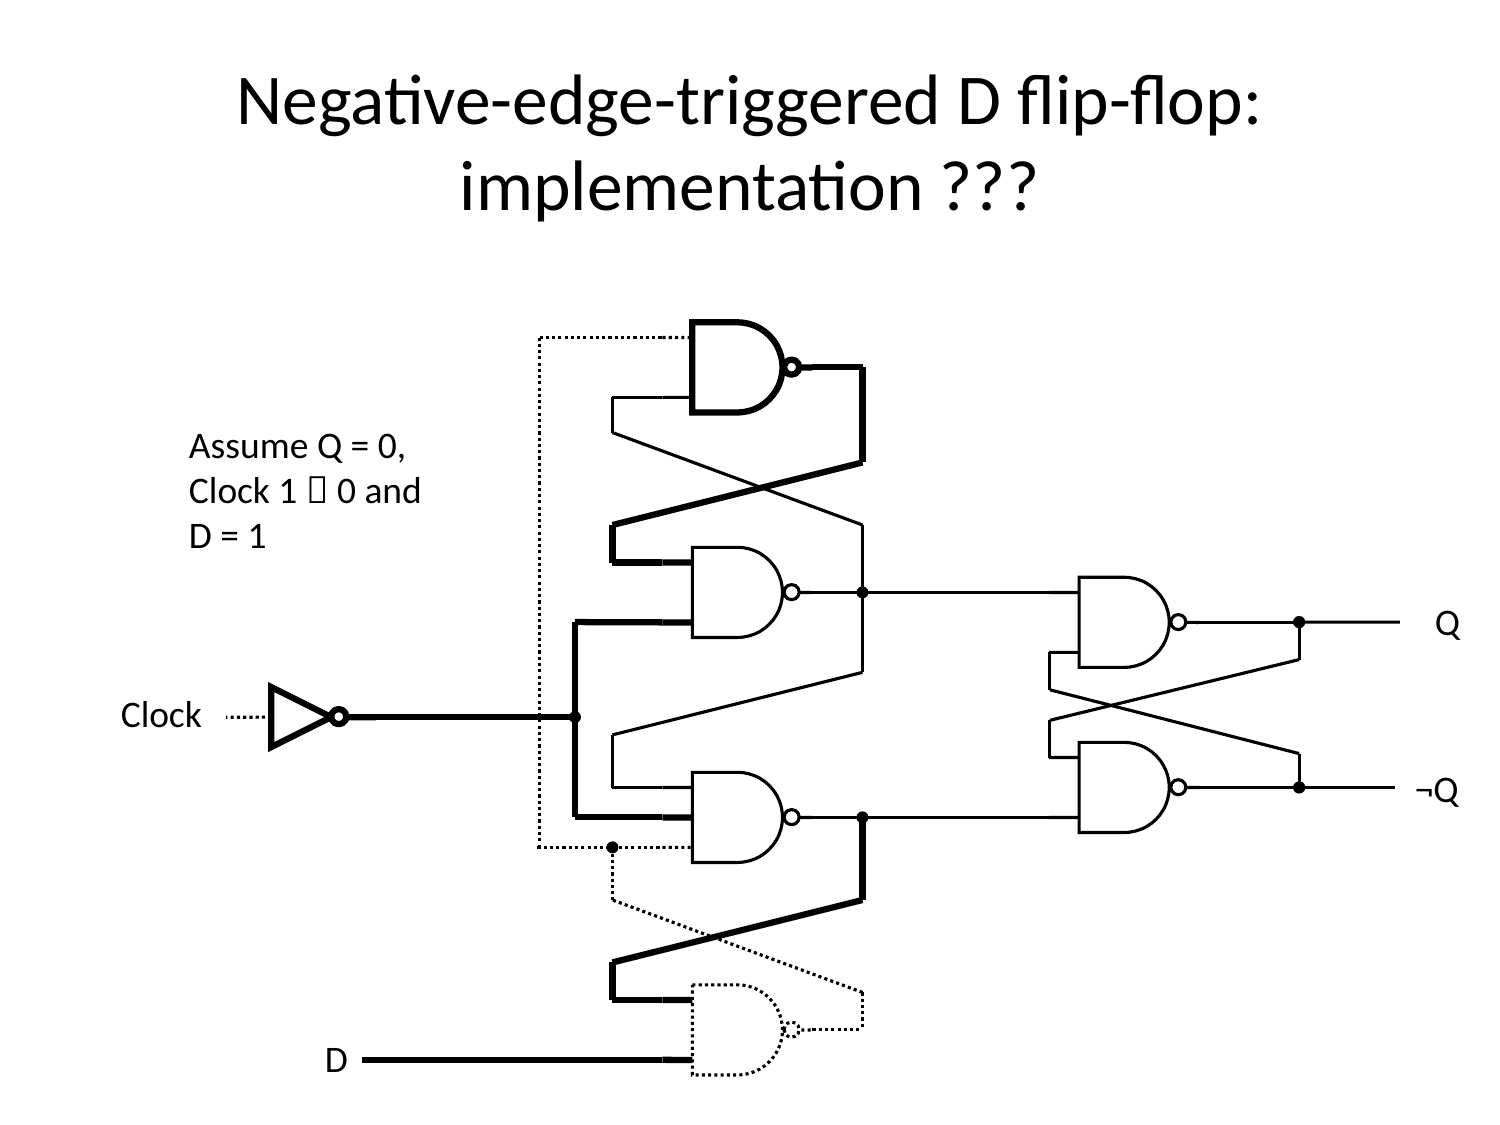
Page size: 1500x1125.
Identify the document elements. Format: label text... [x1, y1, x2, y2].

text_box Assume Q = 0, Clock 1  0 and D = 1 [174, 368, 437, 564]
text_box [1049, 689, 1300, 754]
text_box [855, 810, 870, 816]
title Negative-edge-triggered D flip-flop: implementation ??? [75, 45, 1425, 233]
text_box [662, 547, 813, 638]
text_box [1048, 576, 1200, 658]
text_box [579, 711, 583, 724]
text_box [662, 1002, 813, 1076]
text_box D [294, 1018, 365, 1097]
text_box Q [1406, 580, 1477, 660]
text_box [662, 322, 813, 413]
text_box [605, 840, 620, 846]
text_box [612, 899, 863, 993]
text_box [612, 432, 863, 526]
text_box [271, 641, 332, 793]
text_box ¬Q [1398, 748, 1477, 827]
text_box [612, 672, 863, 736]
text_box Clock [23, 673, 219, 752]
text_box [662, 772, 813, 863]
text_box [1048, 762, 1200, 833]
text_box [1054, 659, 1300, 689]
text_box [1292, 614, 1307, 621]
